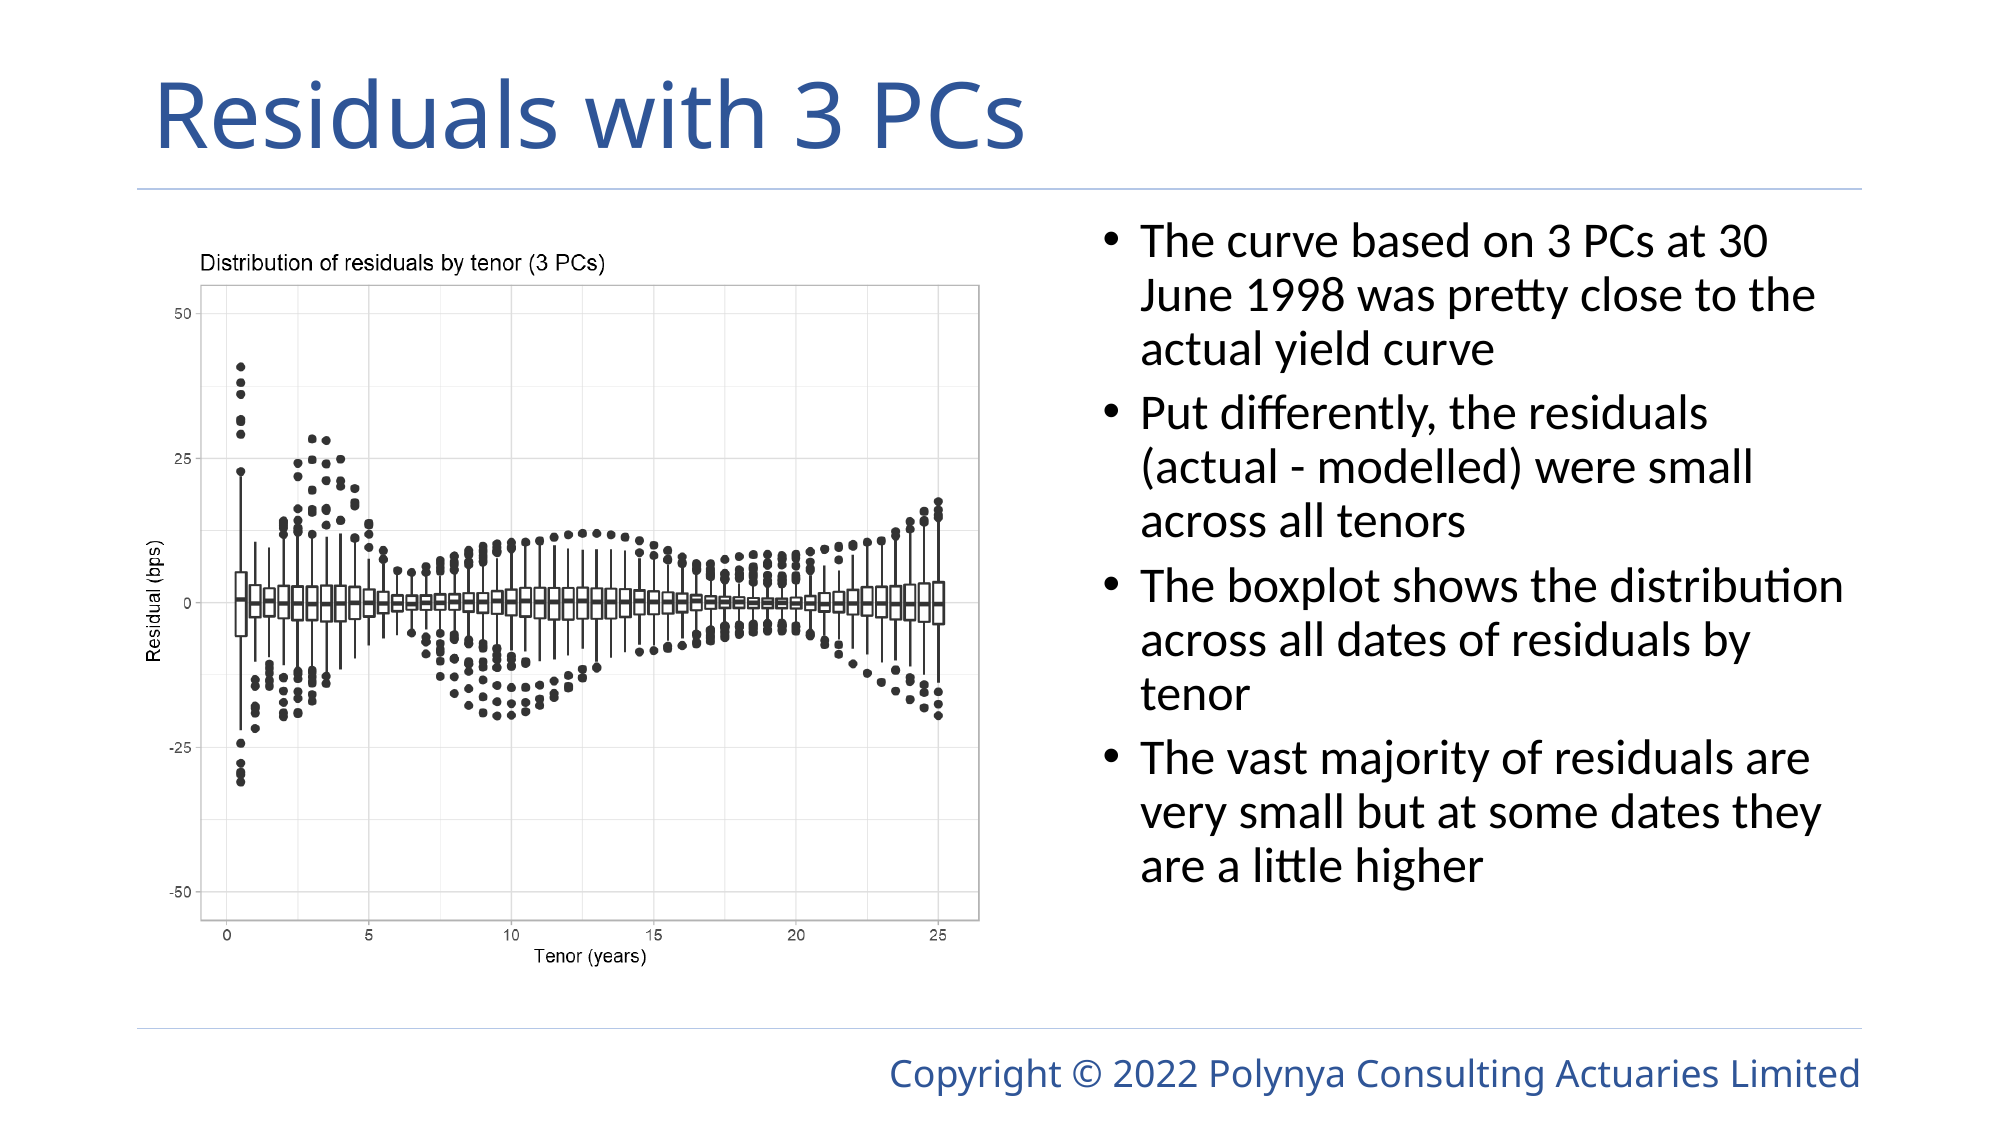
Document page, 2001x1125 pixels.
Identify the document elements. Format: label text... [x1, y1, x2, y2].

picture [137, 245, 988, 975]
title Residuals with 3 PCs [137, 59, 1863, 178]
list The curve based on 3 PCs at 30 June 1998 was pretty close to the actual yield curve Put differently, the residuals (actual - modelled) were small across all tenors The boxplot shows the distribution across all dates of residuals by tenor The vast majority of residuals are very small but at some dates they are a little higher [1012, 206, 1863, 1017]
